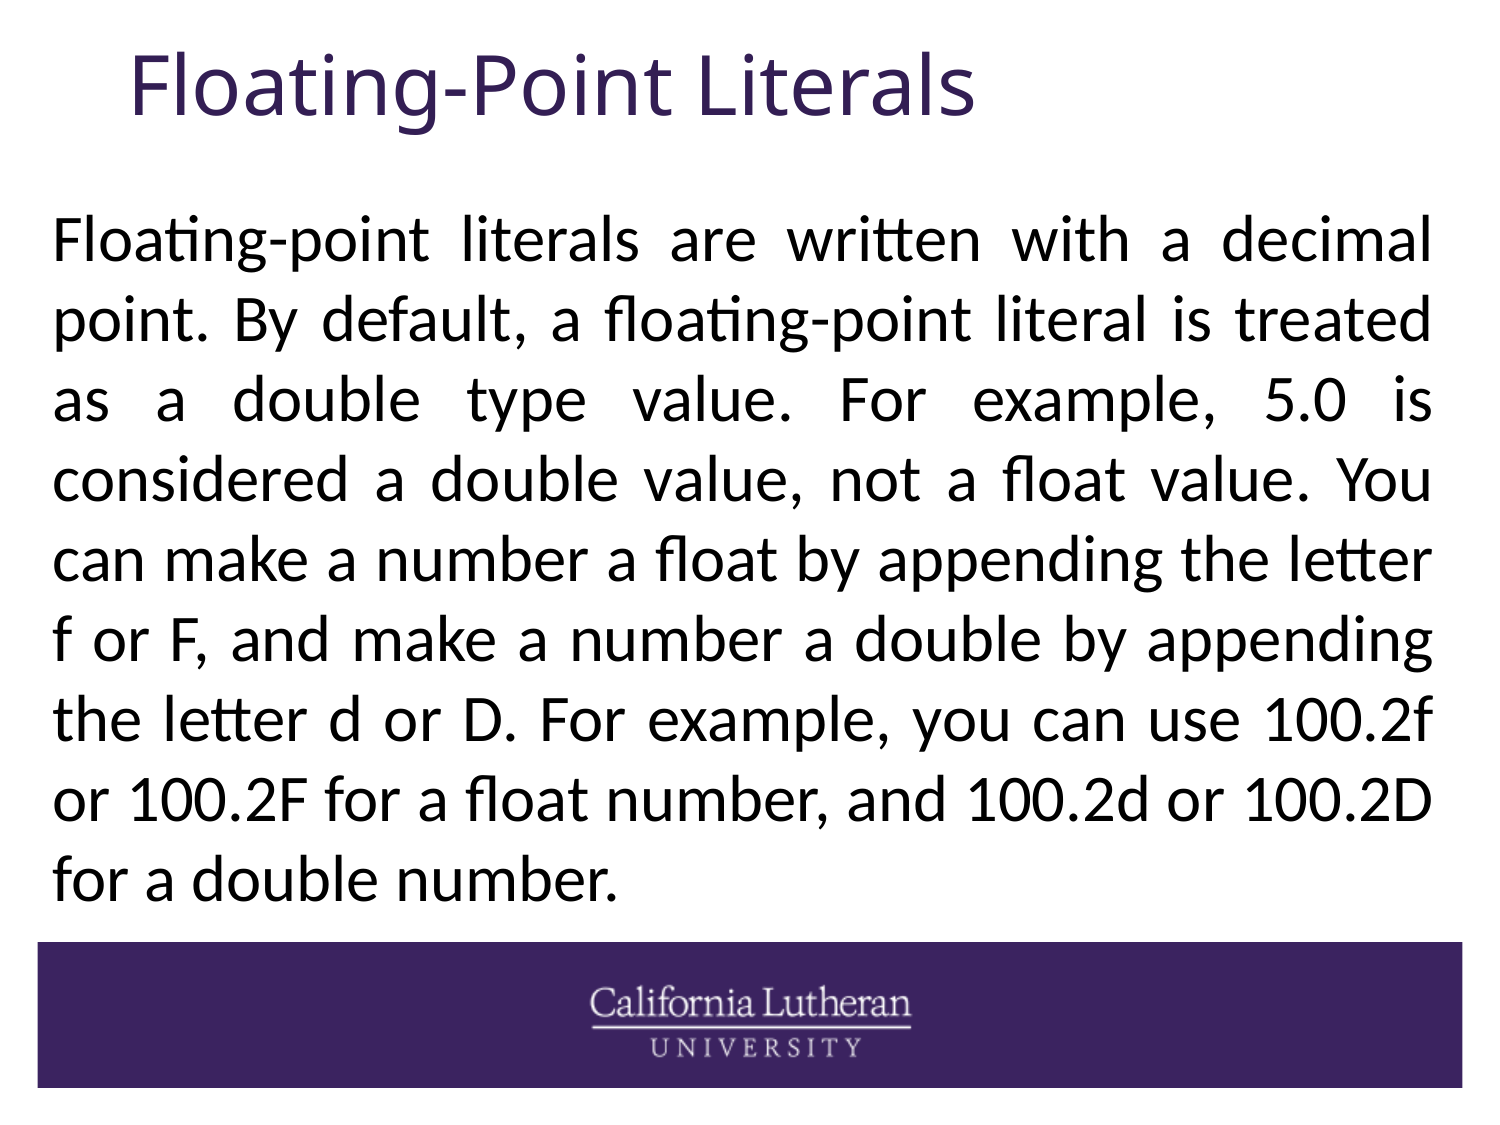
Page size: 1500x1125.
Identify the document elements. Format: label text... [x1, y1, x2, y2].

title Floating-Point Literals [112, 24, 1388, 150]
list Floating-point literals are written with a decimal point. By default, a floating-point literal is treated as a double type value. For example, 5.0 is considered a double value, not a float value. You can make a number a float by appending the letter f or F, and make a number a double by appending the letter d or D. For example, you can use 100.2f or 100.2F for a float number, and 100.2d or 100.2D for a double number. [37, 187, 1450, 1088]
